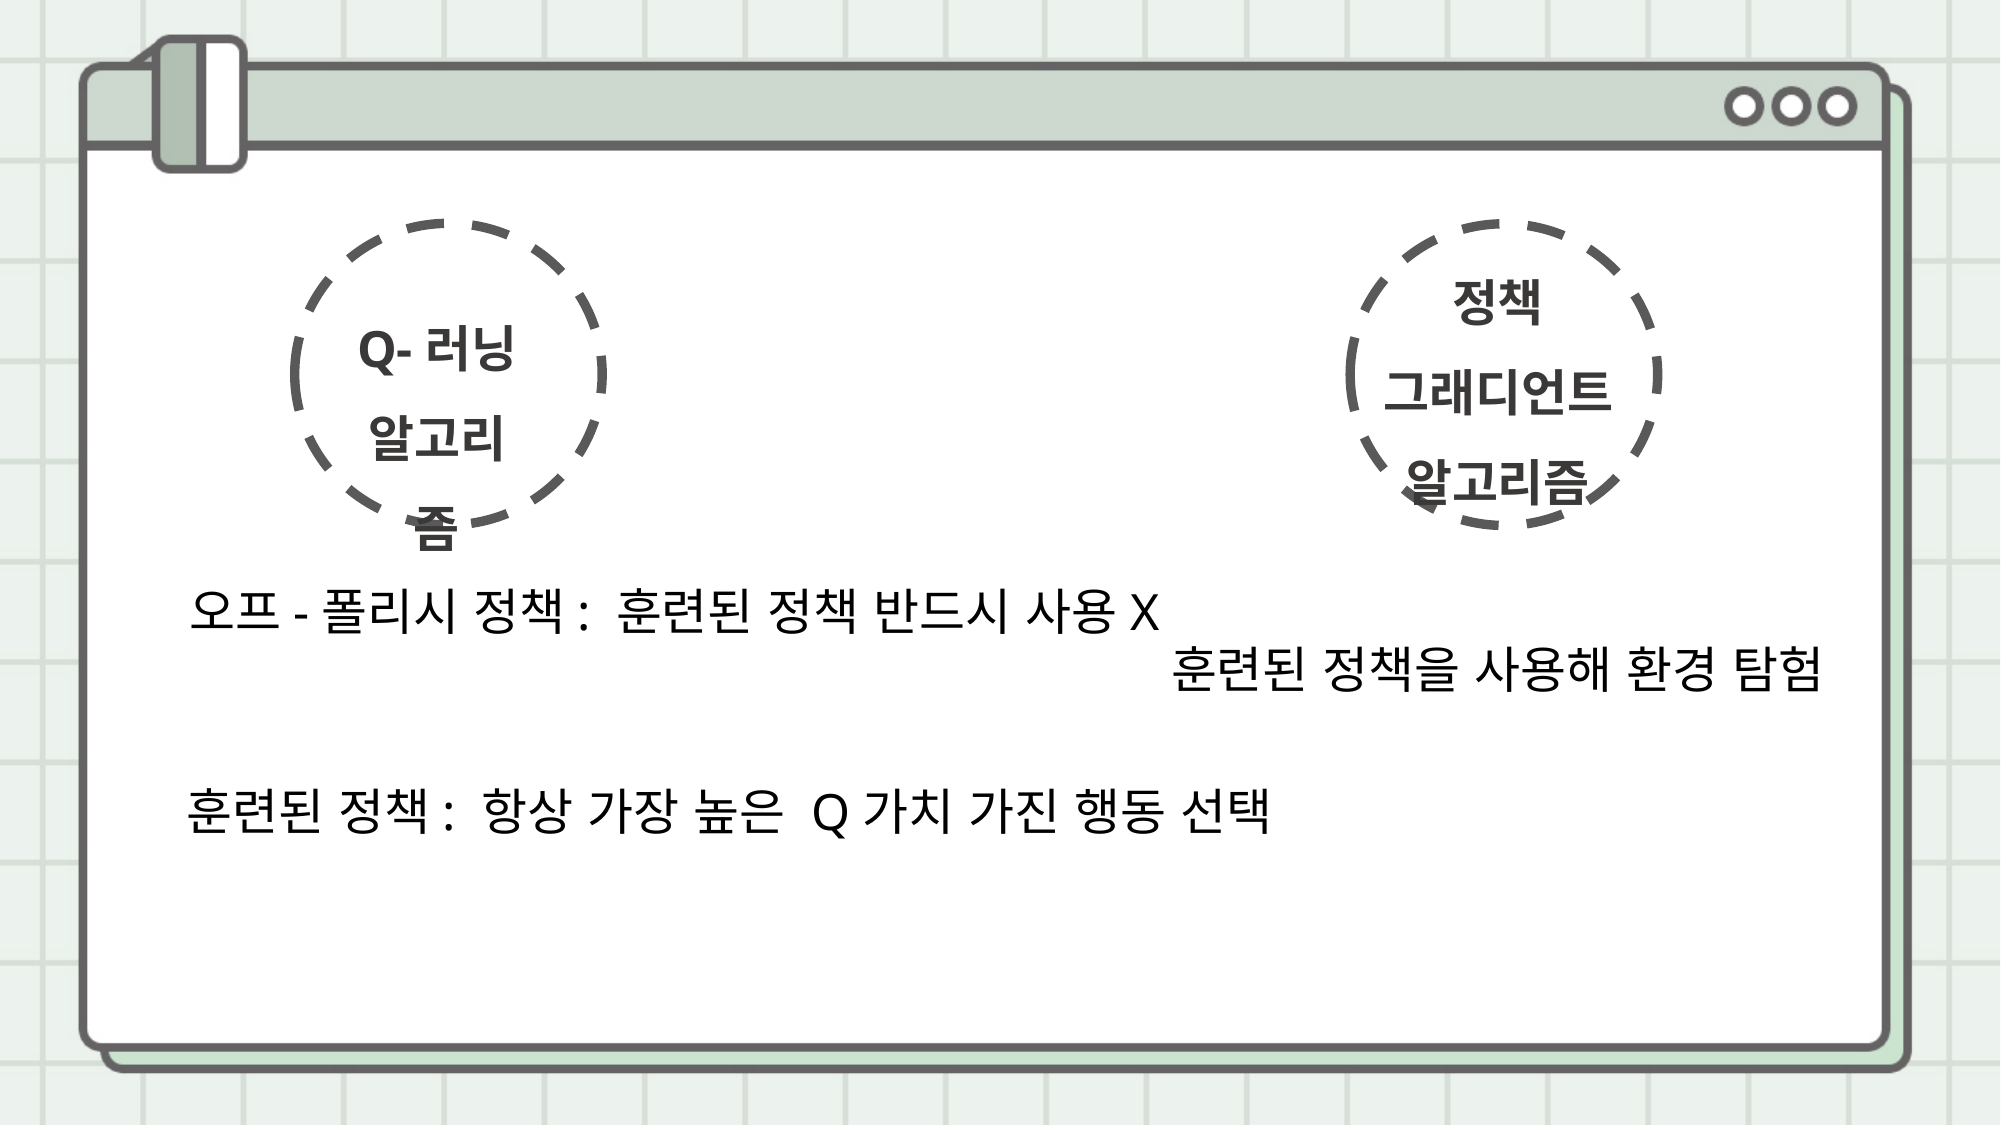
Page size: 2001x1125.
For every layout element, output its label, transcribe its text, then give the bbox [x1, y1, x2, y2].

text_box 훈련된 정책을 사용해 환경 탐험 [1156, 631, 1840, 707]
text_box Q-러닝 알고리즘 [330, 279, 544, 565]
picture [0, 0, 2001, 1125]
text_box [1445, 222, 1562, 234]
text_box [1646, 316, 1659, 435]
text_box 훈련된 정책: 항상 가장 높은 Q가치 가진 행동 선택 [172, 773, 1288, 848]
text_box [293, 222, 604, 494]
text_box 오프-폴리시 정책: 훈련된 정책 반드시 사용X [174, 573, 1175, 648]
text_box 정책 그래디언트 알고리즘 [1350, 234, 1646, 520]
text_box [1461, 520, 1545, 527]
